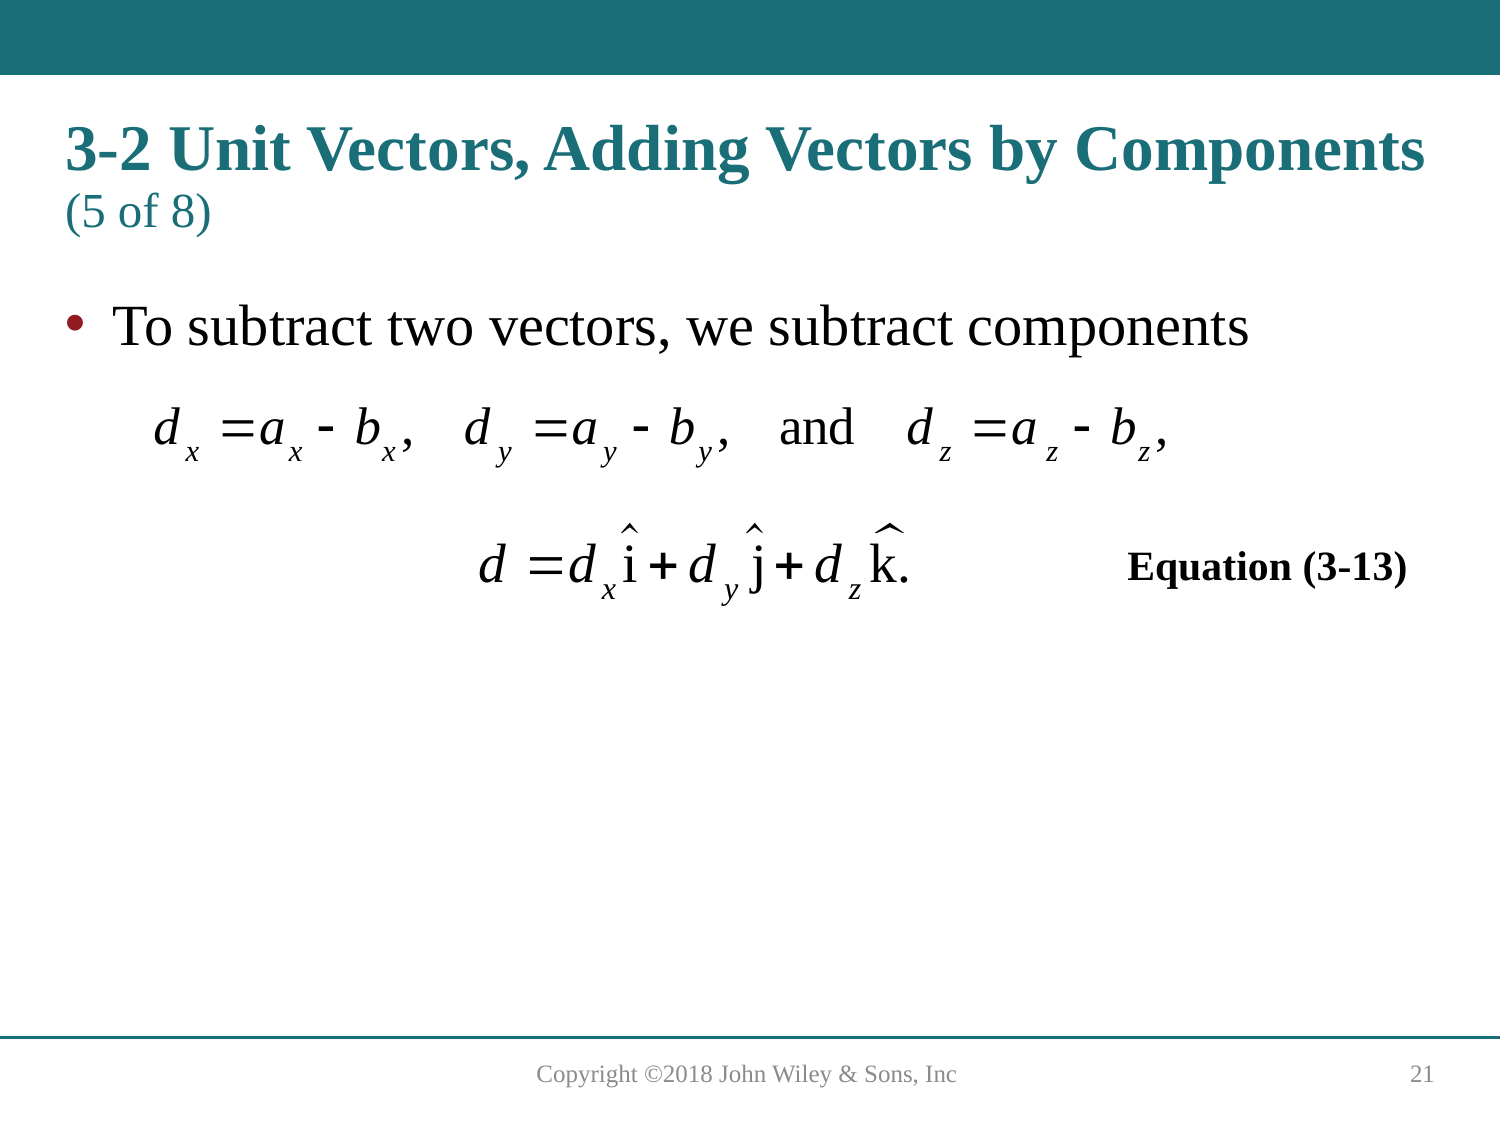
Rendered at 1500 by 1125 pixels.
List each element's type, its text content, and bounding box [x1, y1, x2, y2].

title 3-2 Unit Vectors, Adding Vectors by Components (5 of 8) [50, 99, 1450, 263]
list Equation (3-13) [1112, 537, 1450, 600]
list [149, 399, 1173, 474]
list To subtract two vectors, we subtract components [50, 287, 1450, 350]
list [474, 520, 912, 613]
footer Copyright ©2018 John Wiley & Sons, Inc [496, 1042, 1004, 1103]
slide_number 21 [1059, 1042, 1450, 1103]
